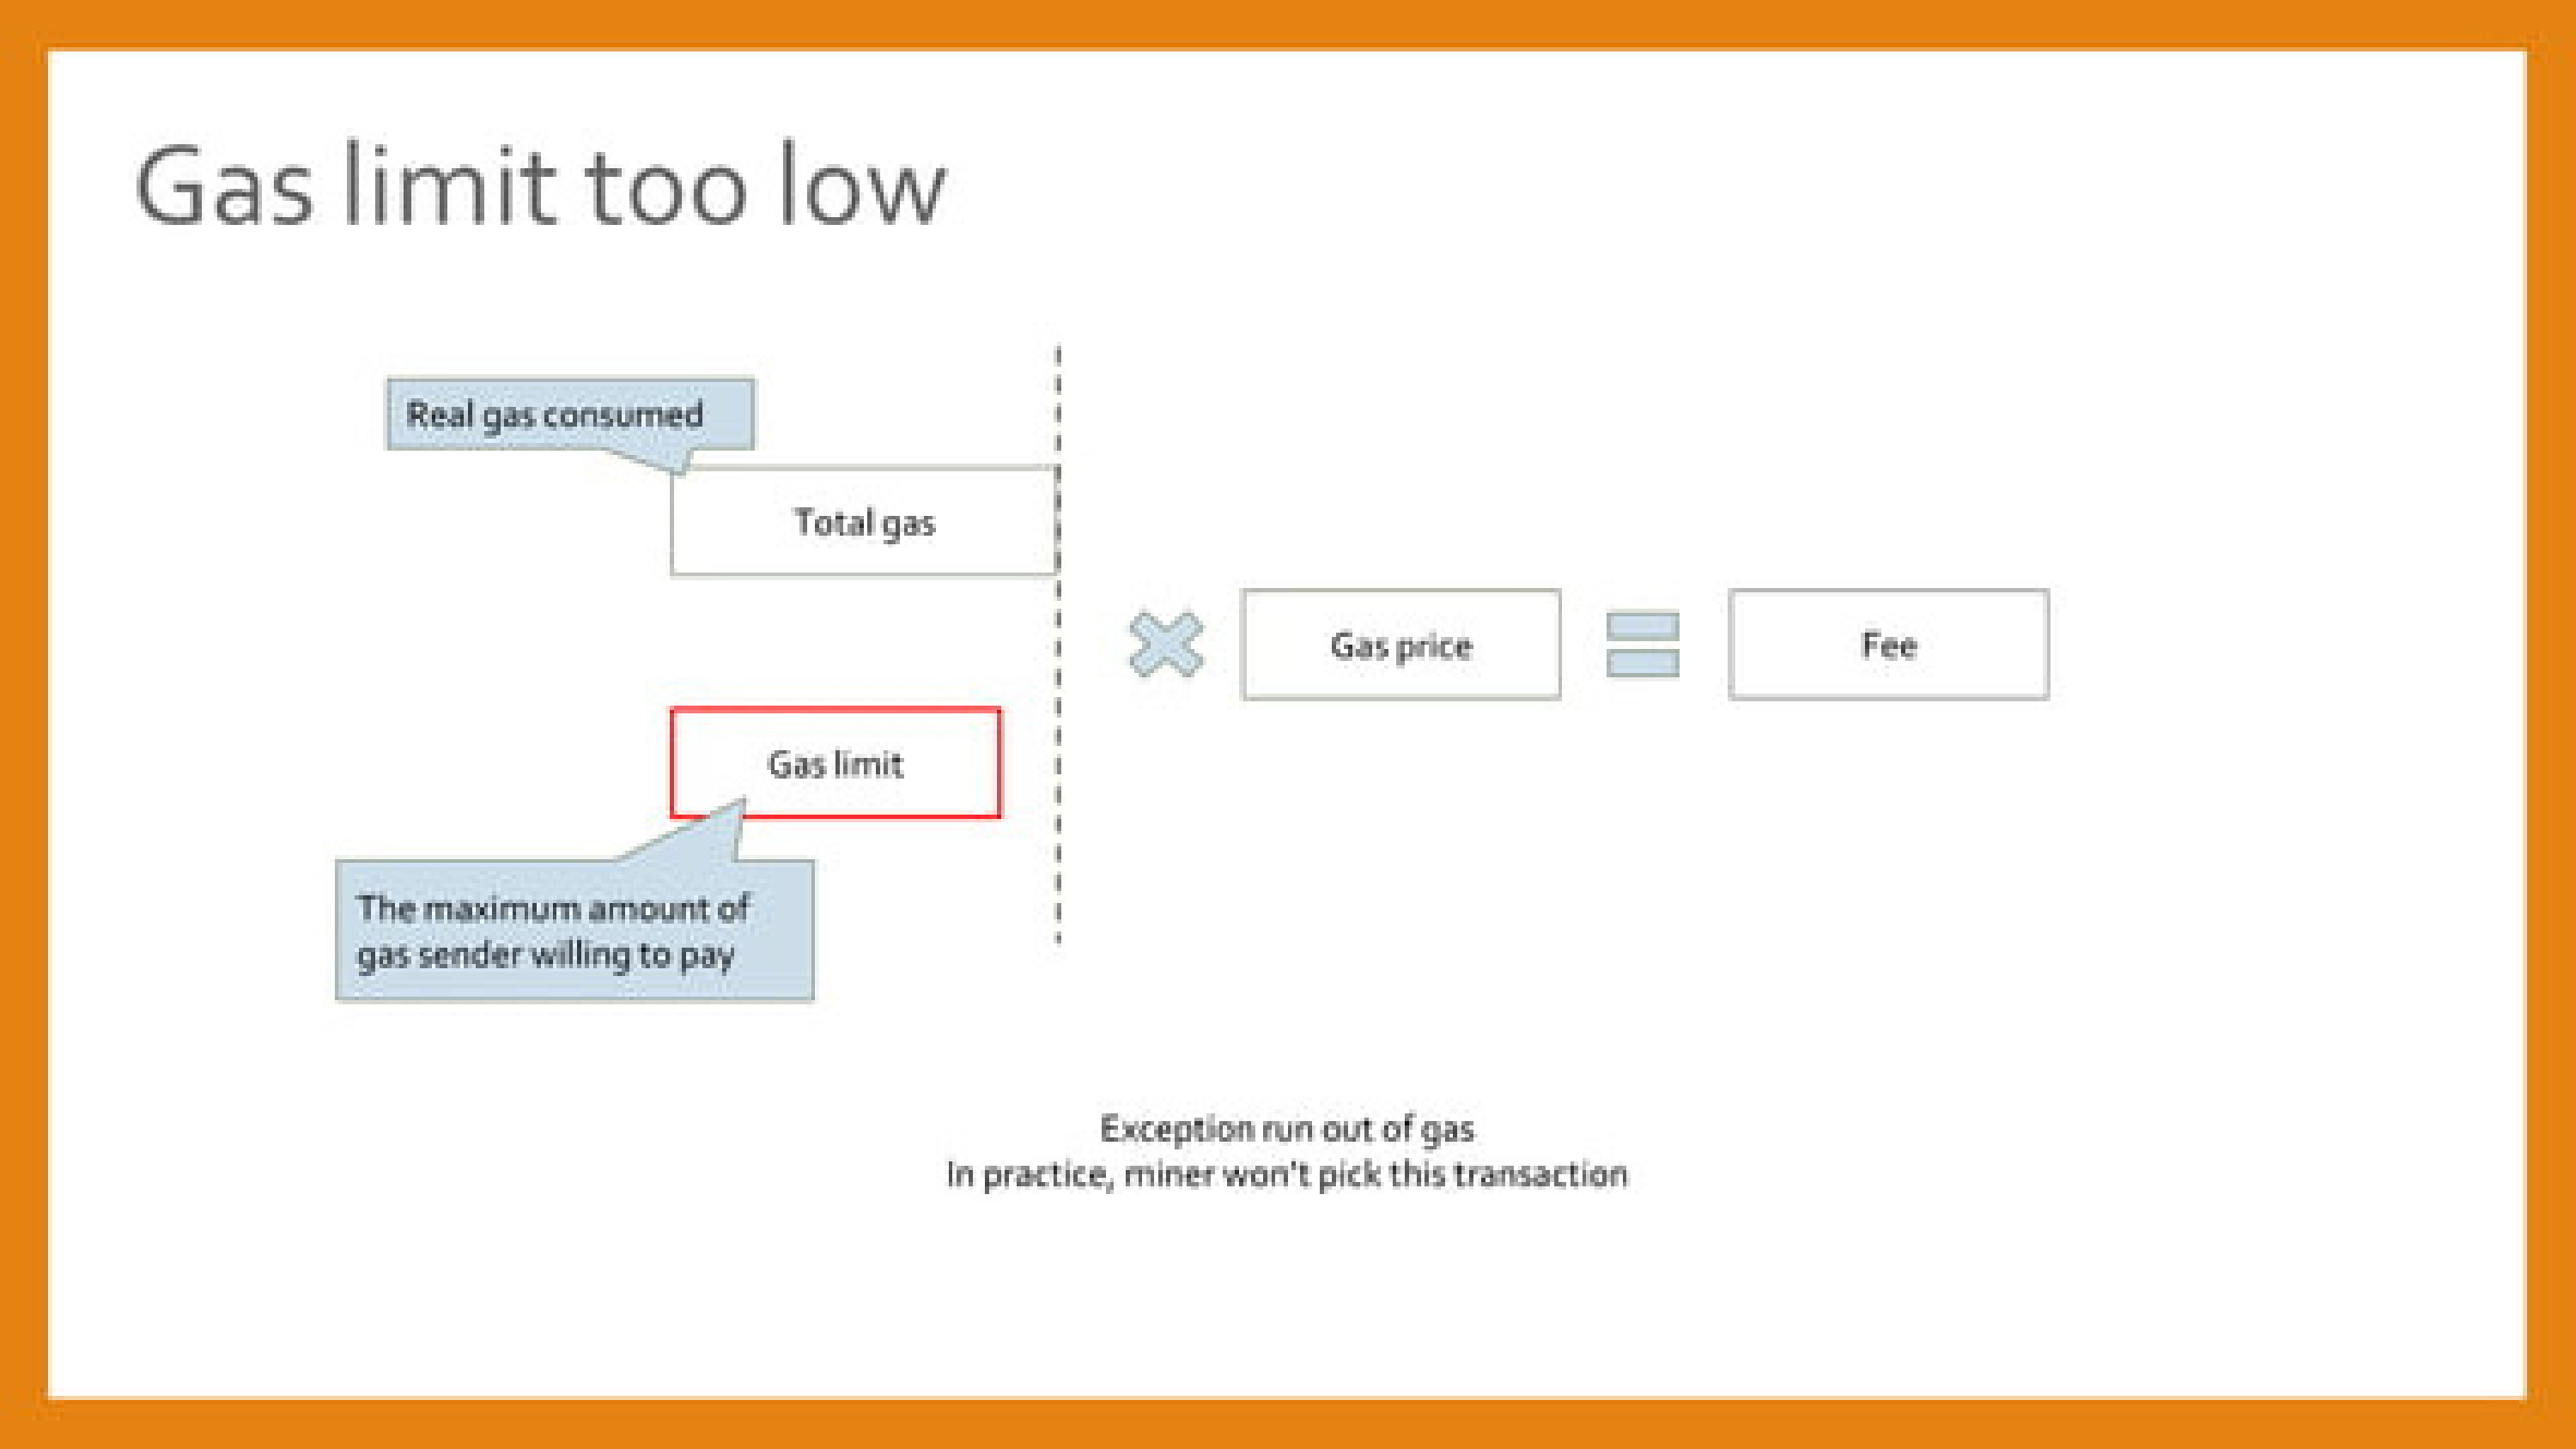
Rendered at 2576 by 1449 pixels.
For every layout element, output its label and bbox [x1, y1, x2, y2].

text_box [0, 0, 2576, 1449]
